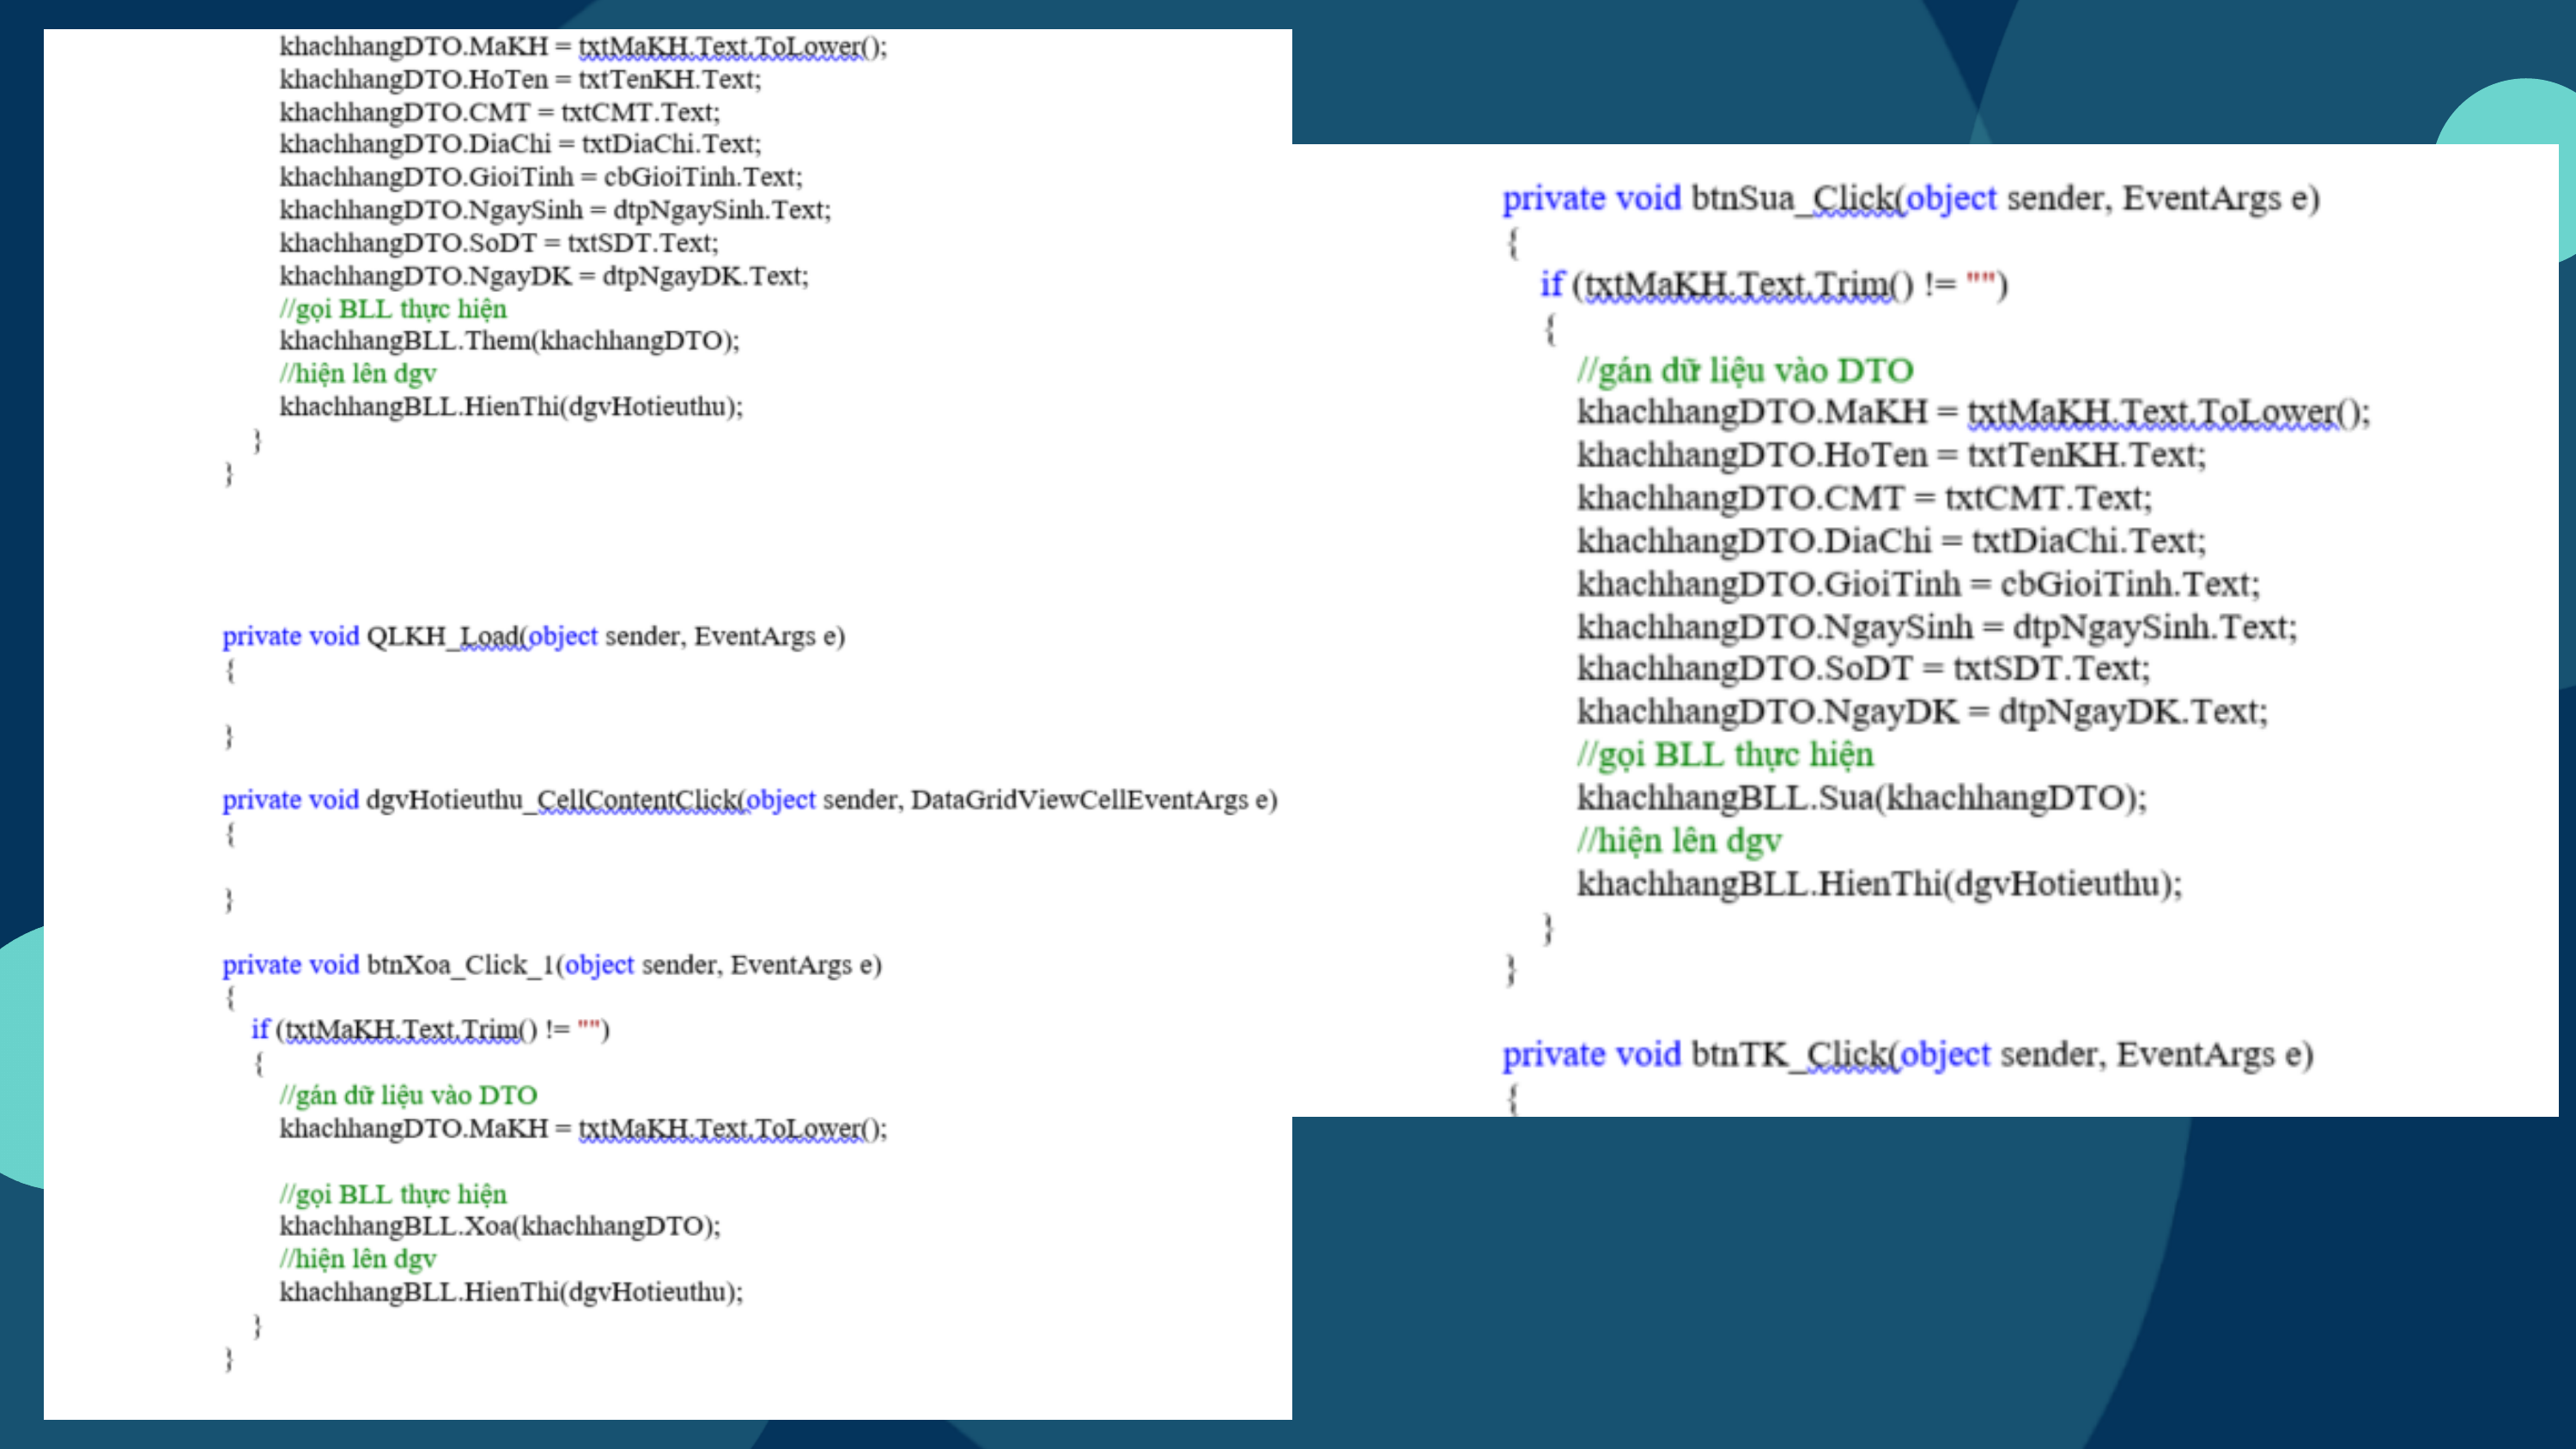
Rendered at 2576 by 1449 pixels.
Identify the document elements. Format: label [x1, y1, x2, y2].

text_box [2431, 77, 2576, 269]
picture [0, 0, 2576, 1449]
